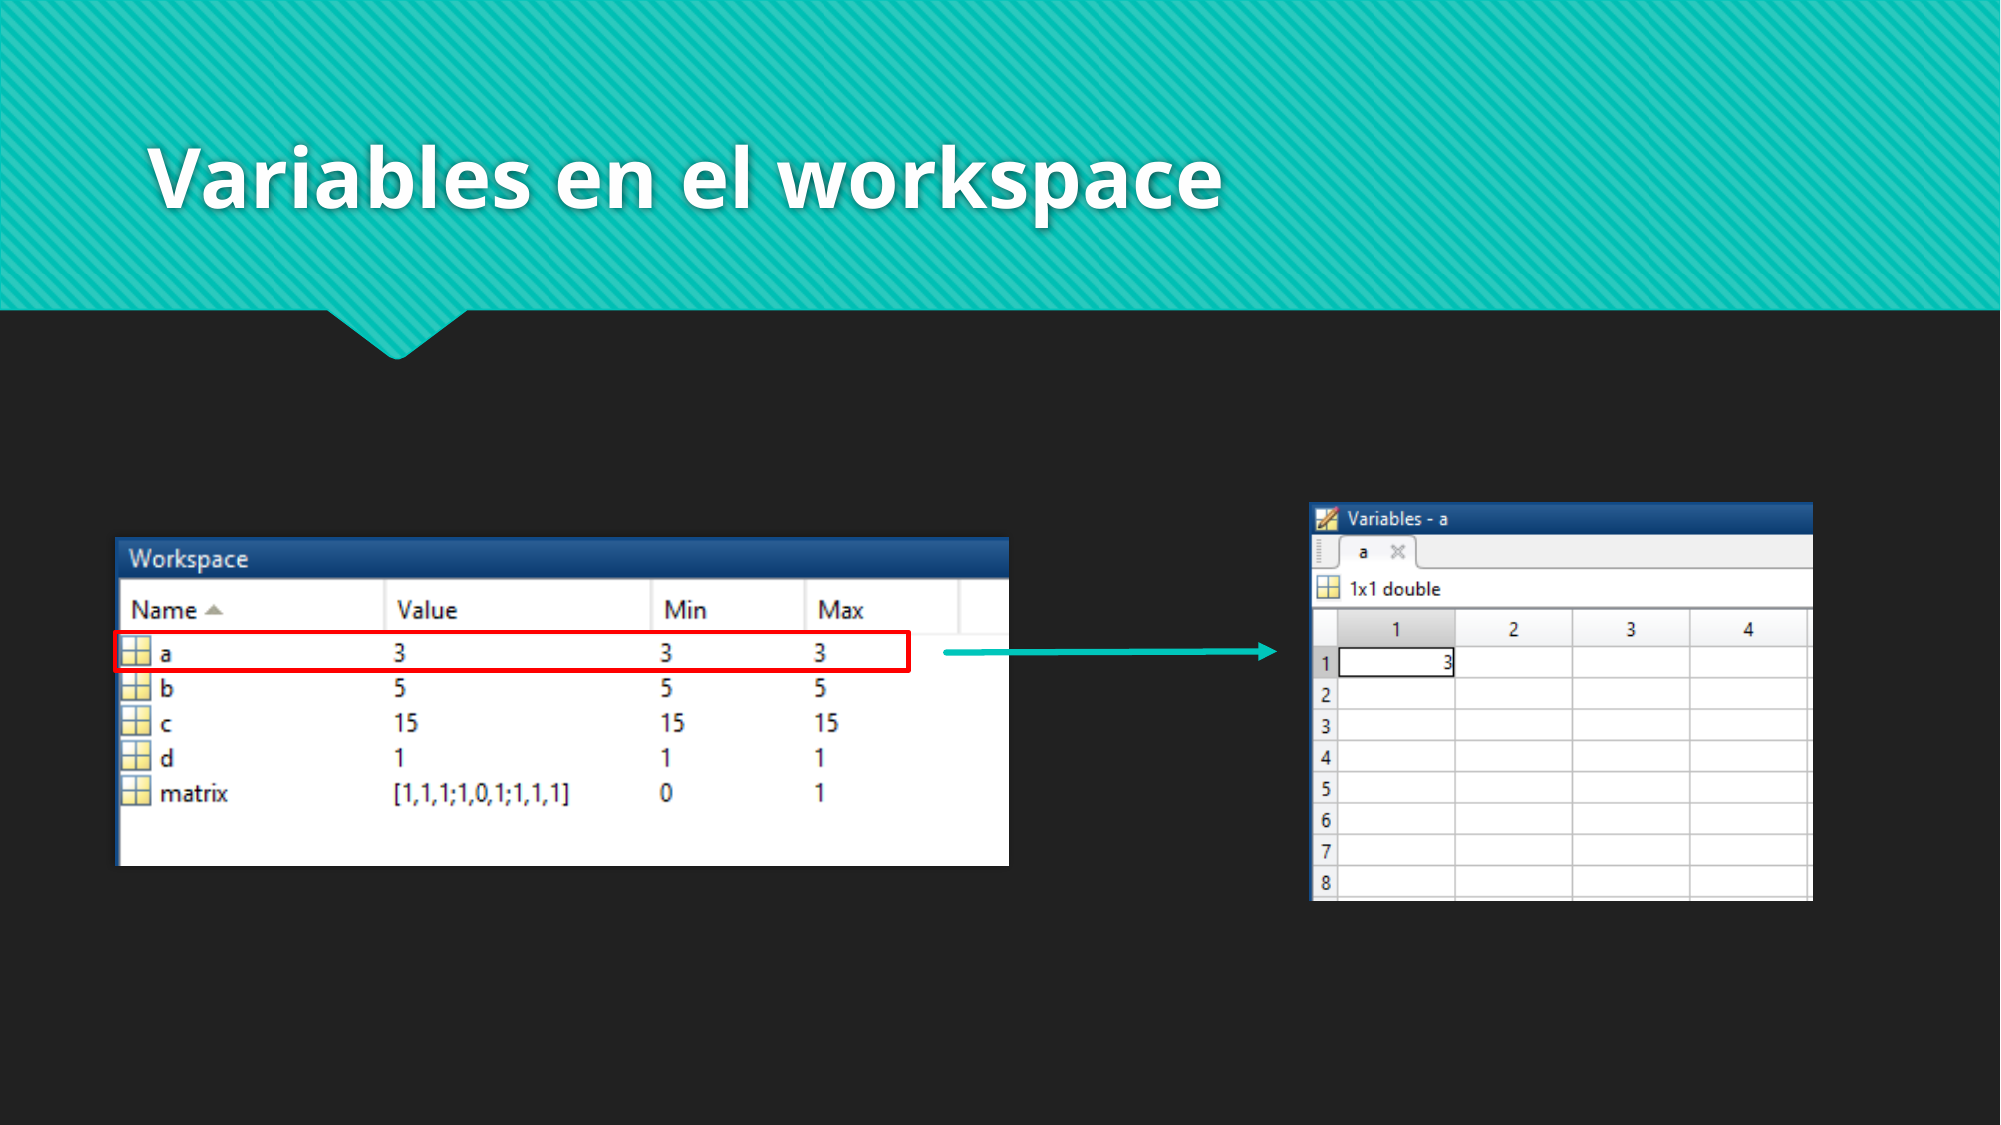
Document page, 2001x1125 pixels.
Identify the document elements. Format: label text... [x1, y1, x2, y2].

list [114, 537, 1009, 866]
title Variables en el workspace [132, 73, 1868, 233]
picture [1309, 502, 1814, 902]
